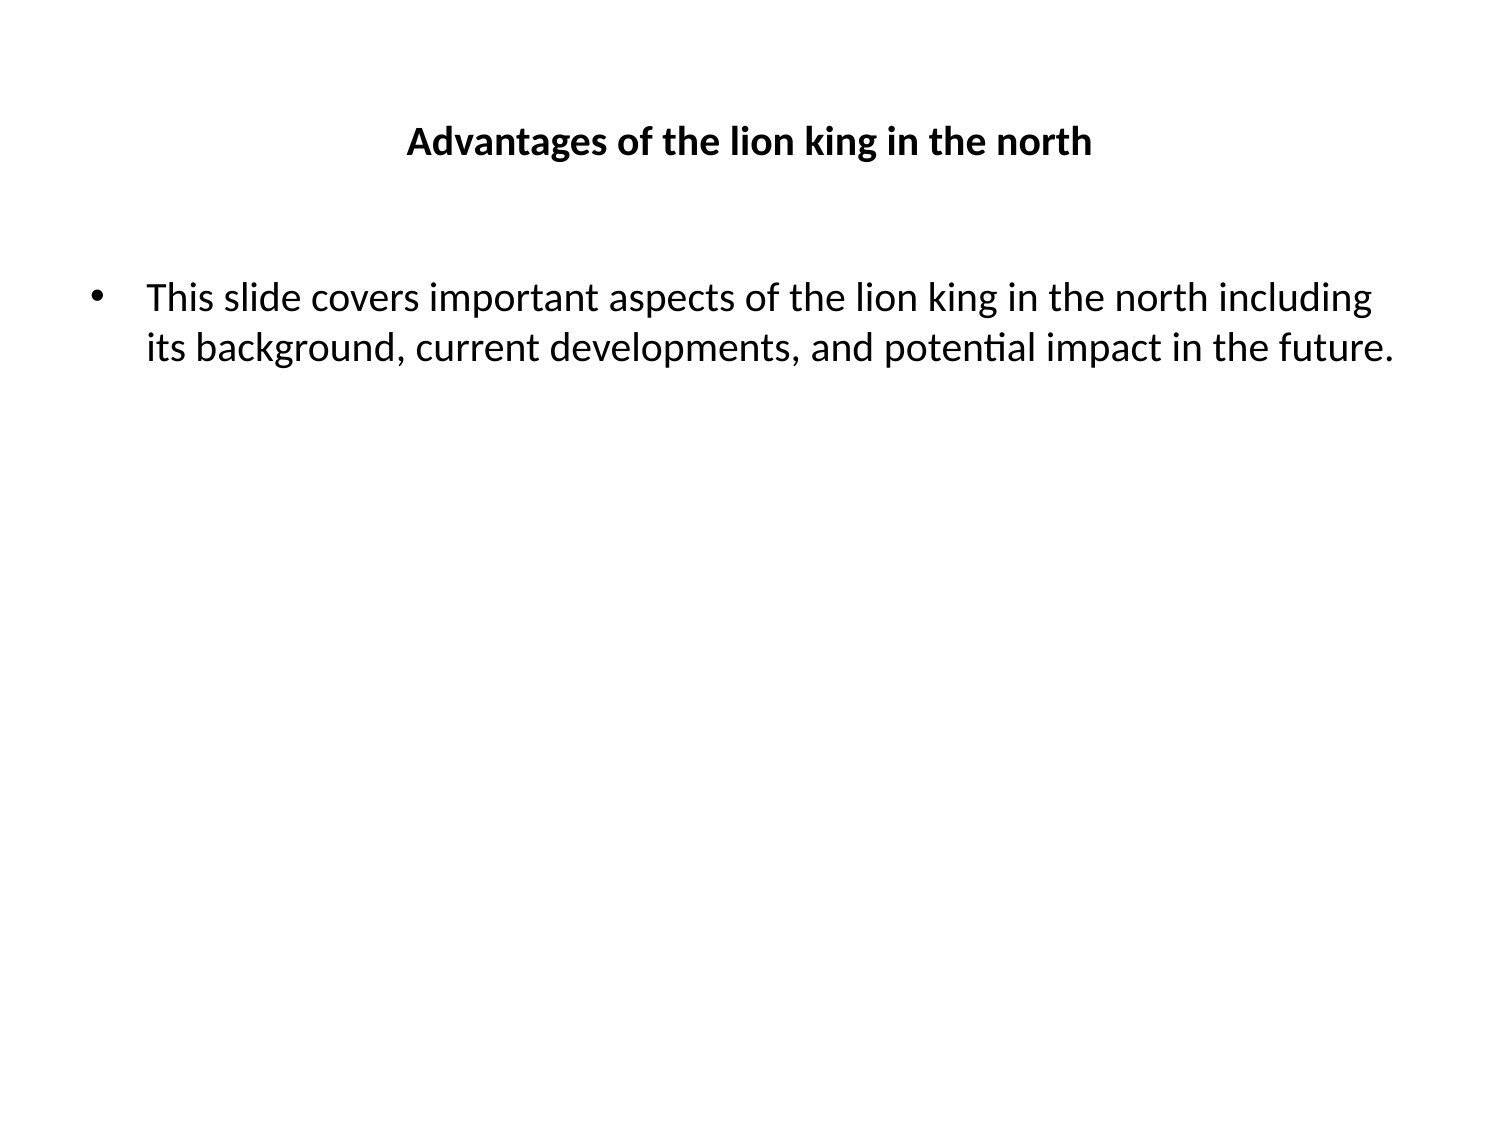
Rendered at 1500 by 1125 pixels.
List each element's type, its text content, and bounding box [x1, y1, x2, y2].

title Advantages of the lion king in the north [75, 45, 1425, 233]
list This slide covers important aspects of the lion king in the north including its background, current developments, and potential impact in the future. [75, 262, 1425, 1005]
